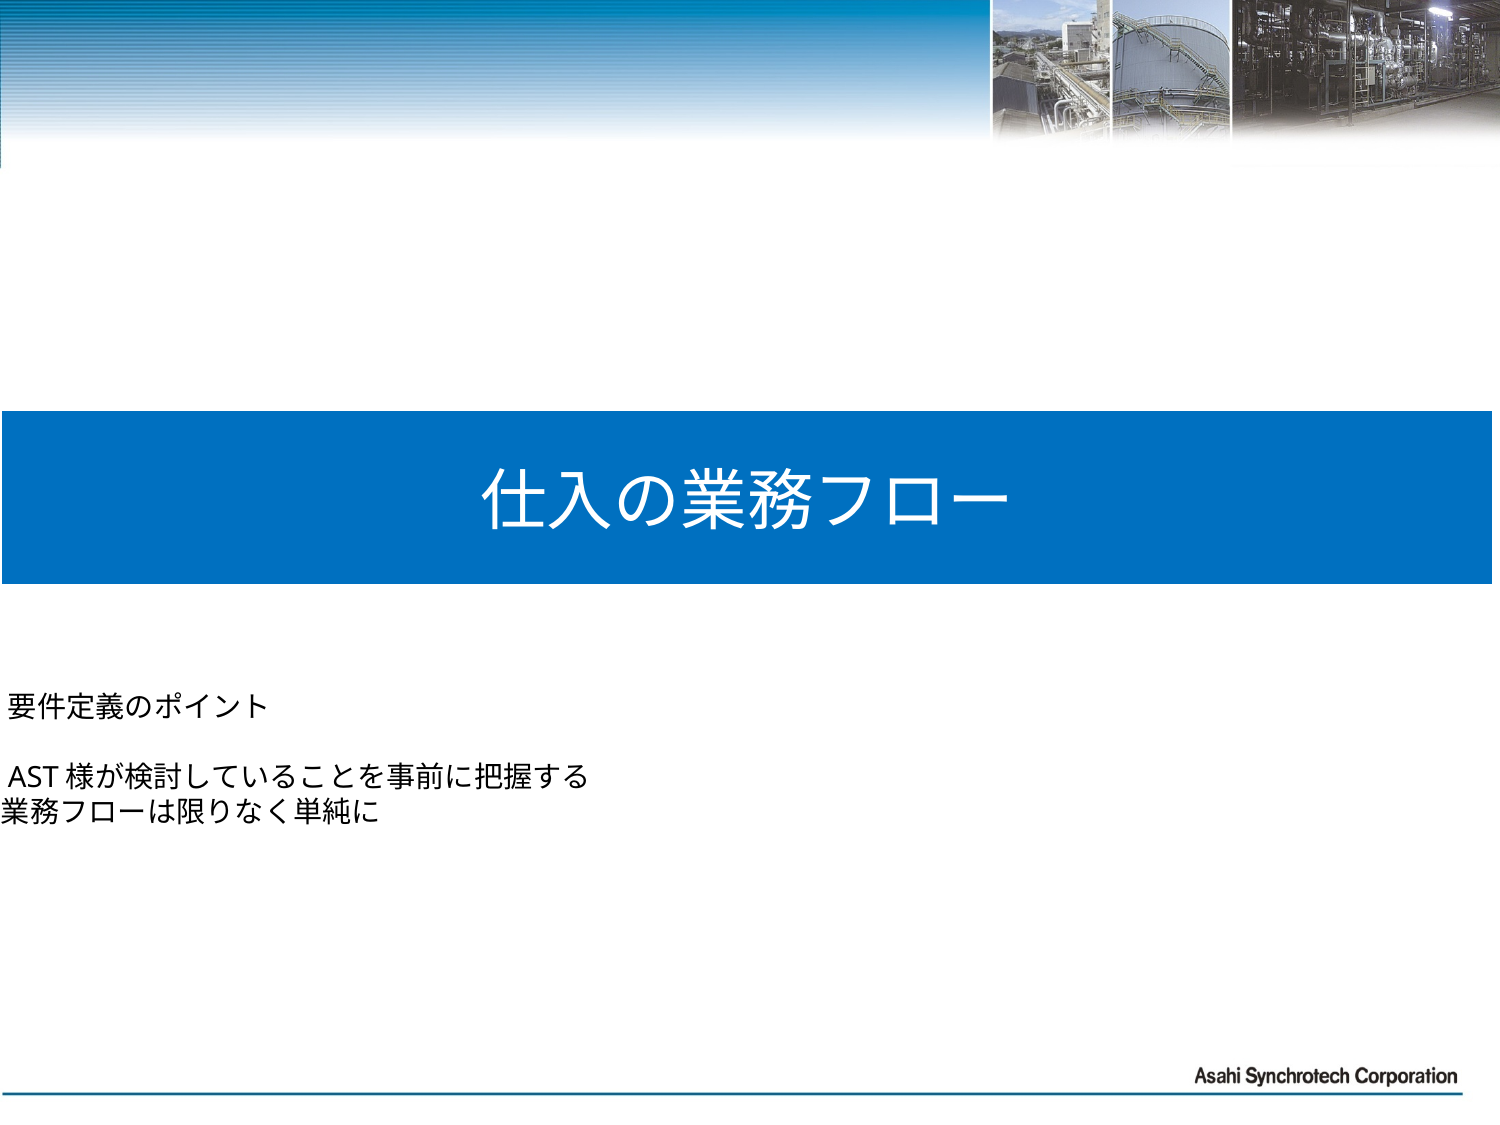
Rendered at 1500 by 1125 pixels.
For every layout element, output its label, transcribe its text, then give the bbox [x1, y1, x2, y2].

text_box ■要件定義のポイント ・AST様が検討していることを事前に把握する ・業務フローは限りなく単純に [0, 680, 607, 836]
text_box 仕入の業務フロー [0, 407, 1496, 588]
picture [0, 0, 1500, 1125]
